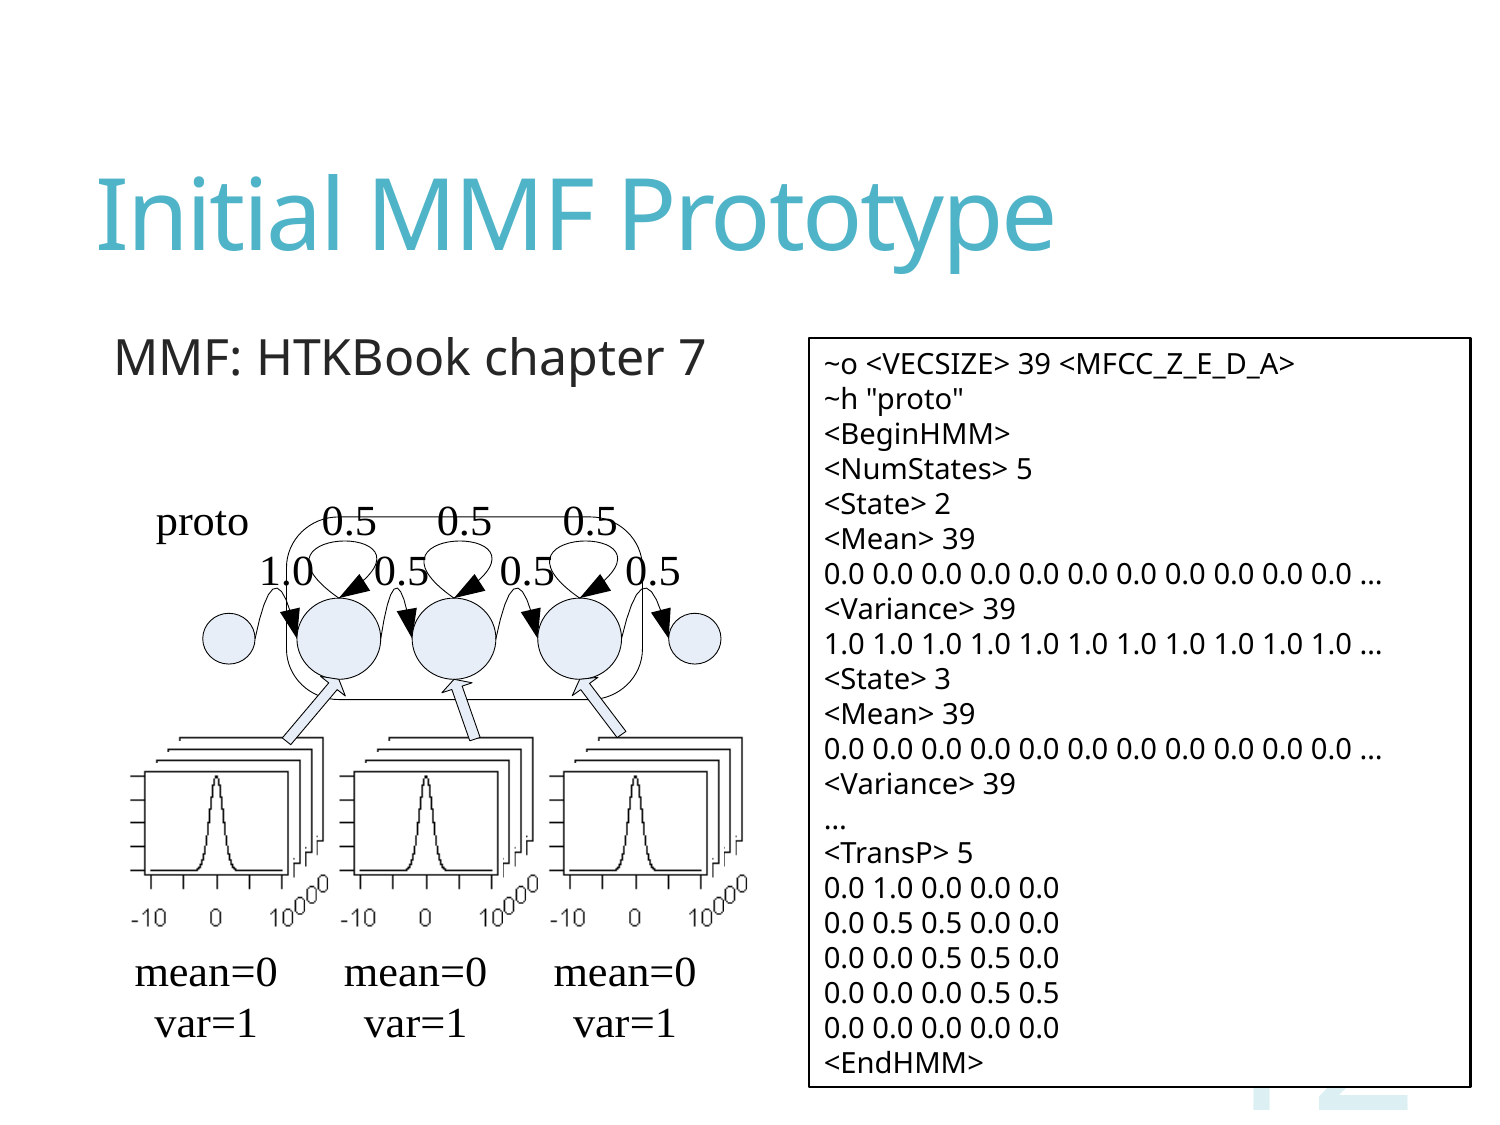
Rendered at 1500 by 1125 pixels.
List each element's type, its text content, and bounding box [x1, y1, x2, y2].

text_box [111, 479, 755, 1055]
title Initial MMF Prototype [80, 81, 1407, 354]
slide_number 12 [1073, 1088, 1433, 1125]
list MMF: HTKBook chapter 7 [83, 326, 1407, 945]
text_box ~o <VECSIZE> 39 <MFCC_Z_E_D_A> ~h "proto" <BeginHMM> <NumStates> 5 <State> 2 <Mean> 39 0.0 0.0 0.0 0.0 0.0 0.0 0.0 0.0 0.0 0.0 0.0 … <Variance> 39 1.0 1.0 1.0 1.0 1.0 1.0 1.0 1.0 1.0 1.0 1.0 … <State> 3 <Mean> 39 0.0 0.0 0.0 0.0 0.0 0.0 0.0 0.0 0.0 0.0 0.0 … <Variance> 39 … <TransP> 5 0.0 1.0 0.0 0.0 0.0 0.0 0.5 0.5 0.0 0.0 0.0 0.0 0.5 0.5 0.0 0.0 0.0 0.0 0.5 0.5 0.0 0.0 0.0 0.0 0.0 <EndHMM> [808, 337, 1472, 1088]
